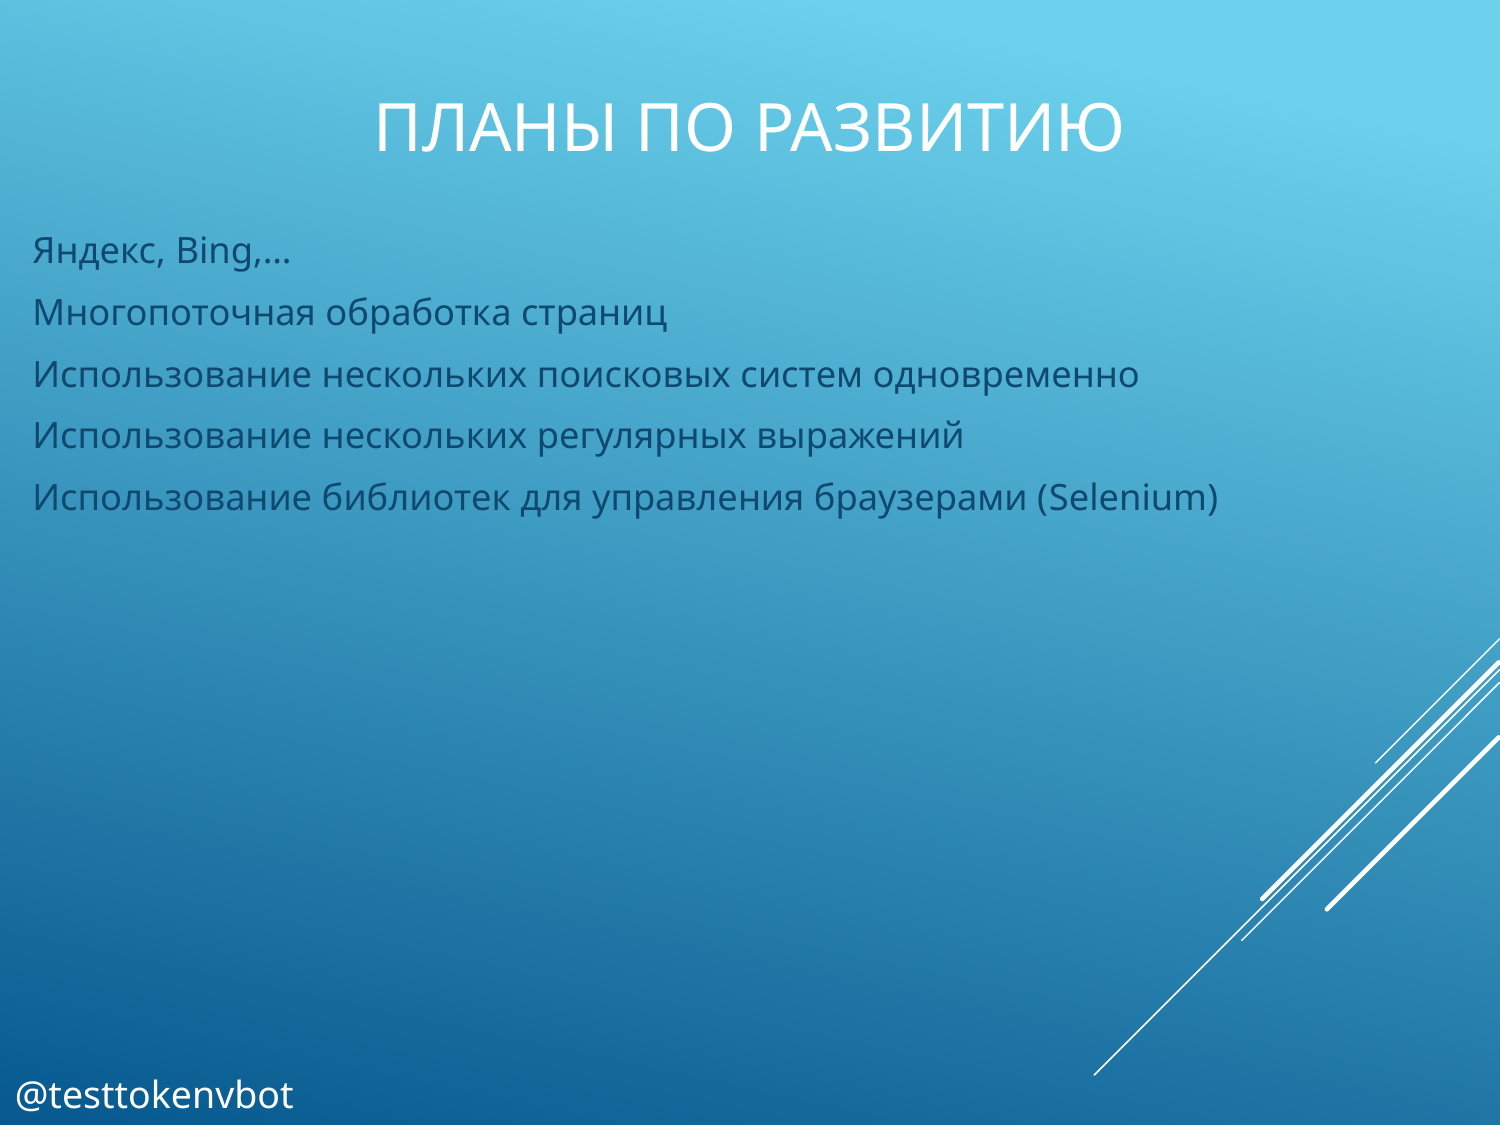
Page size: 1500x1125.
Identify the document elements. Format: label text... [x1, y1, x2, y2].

title Планы по развитию [0, 0, 1500, 250]
text_box @testtokenvbot [0, 1063, 361, 1124]
text_box Яндекс, Bing,… Многопоточная обработка страниц Использование нескольких поисковых систем одновременно Использование нескольких регулярных выражений Использование библиотек для управления браузерами (Selenium) [17, 219, 1500, 528]
